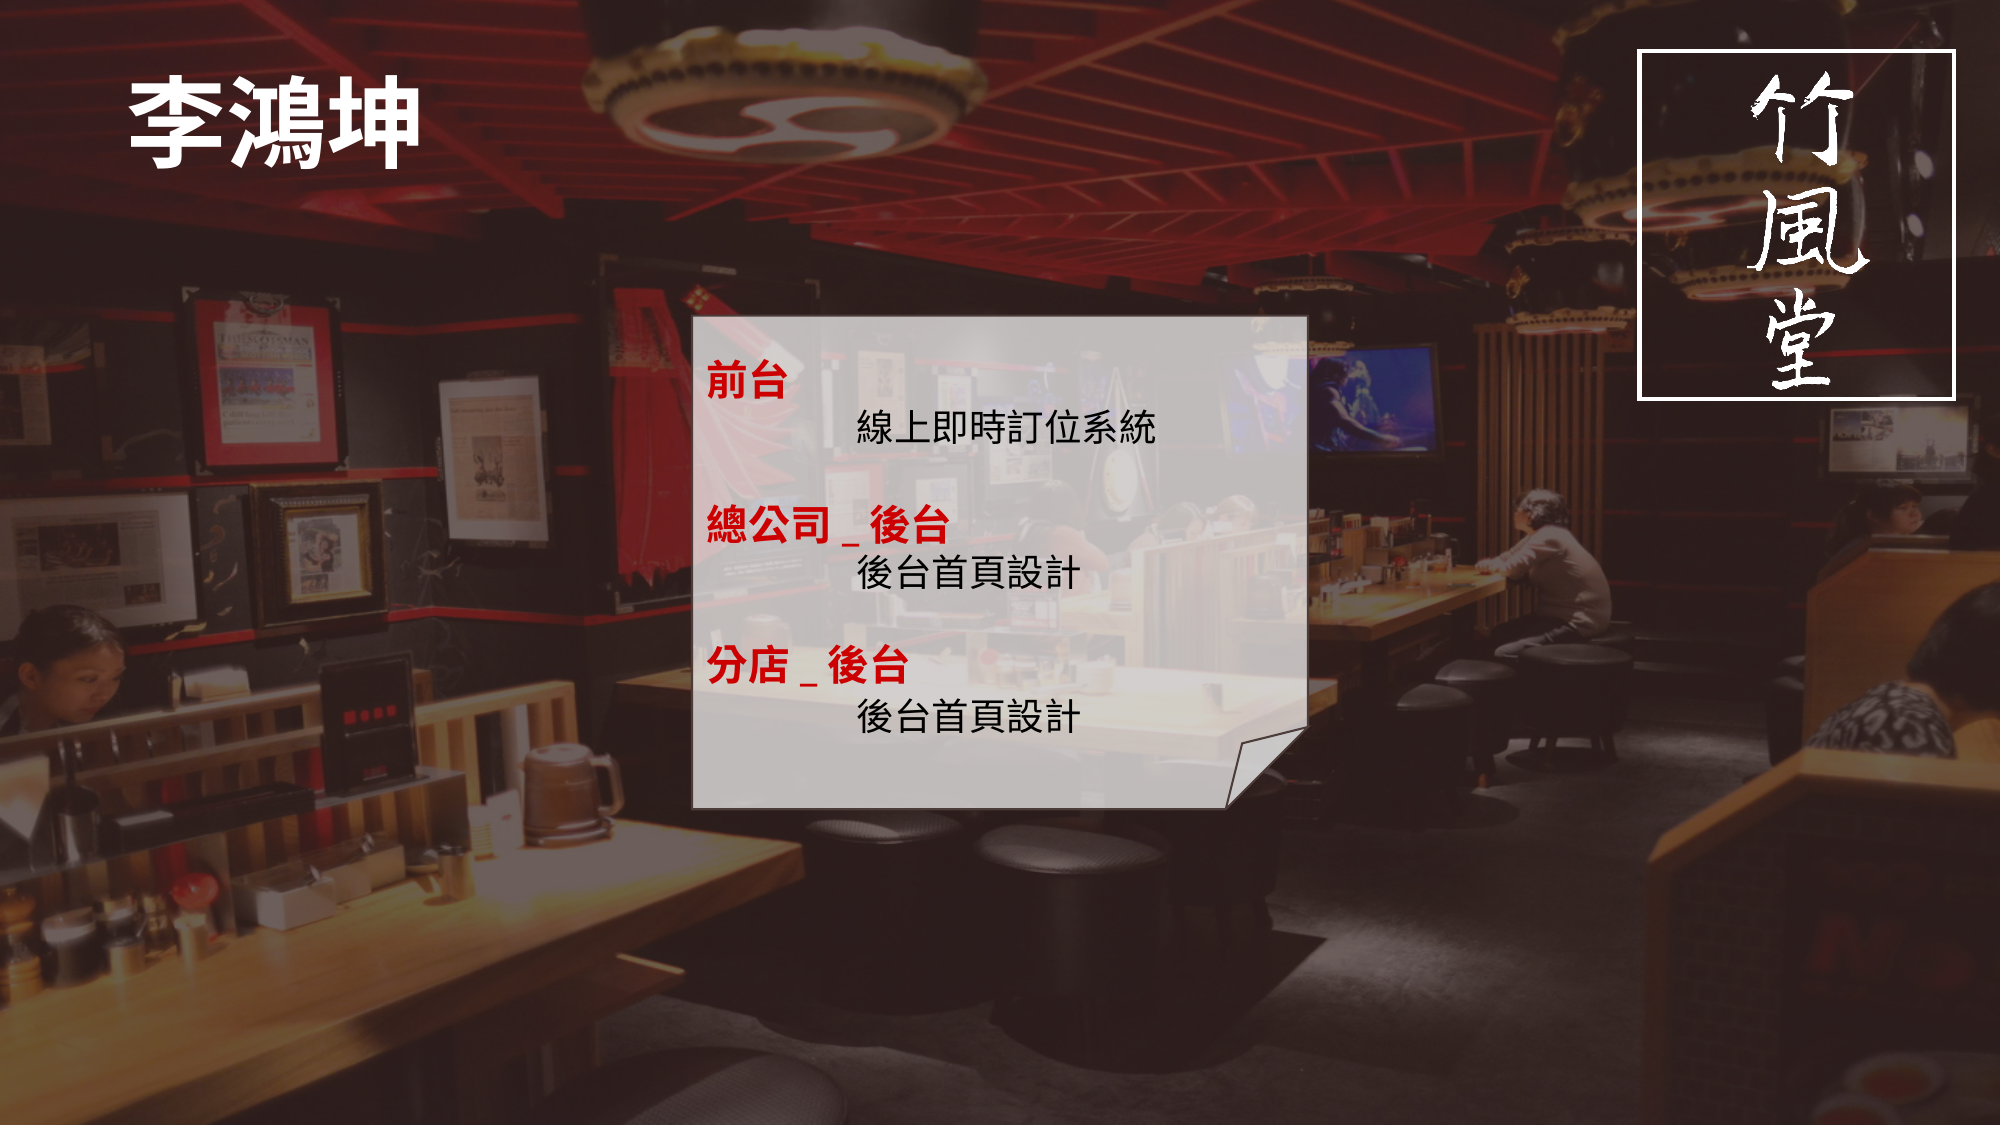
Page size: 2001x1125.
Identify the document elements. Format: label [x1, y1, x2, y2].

text_box [111, 53, 567, 199]
picture [0, 0, 2000, 1125]
